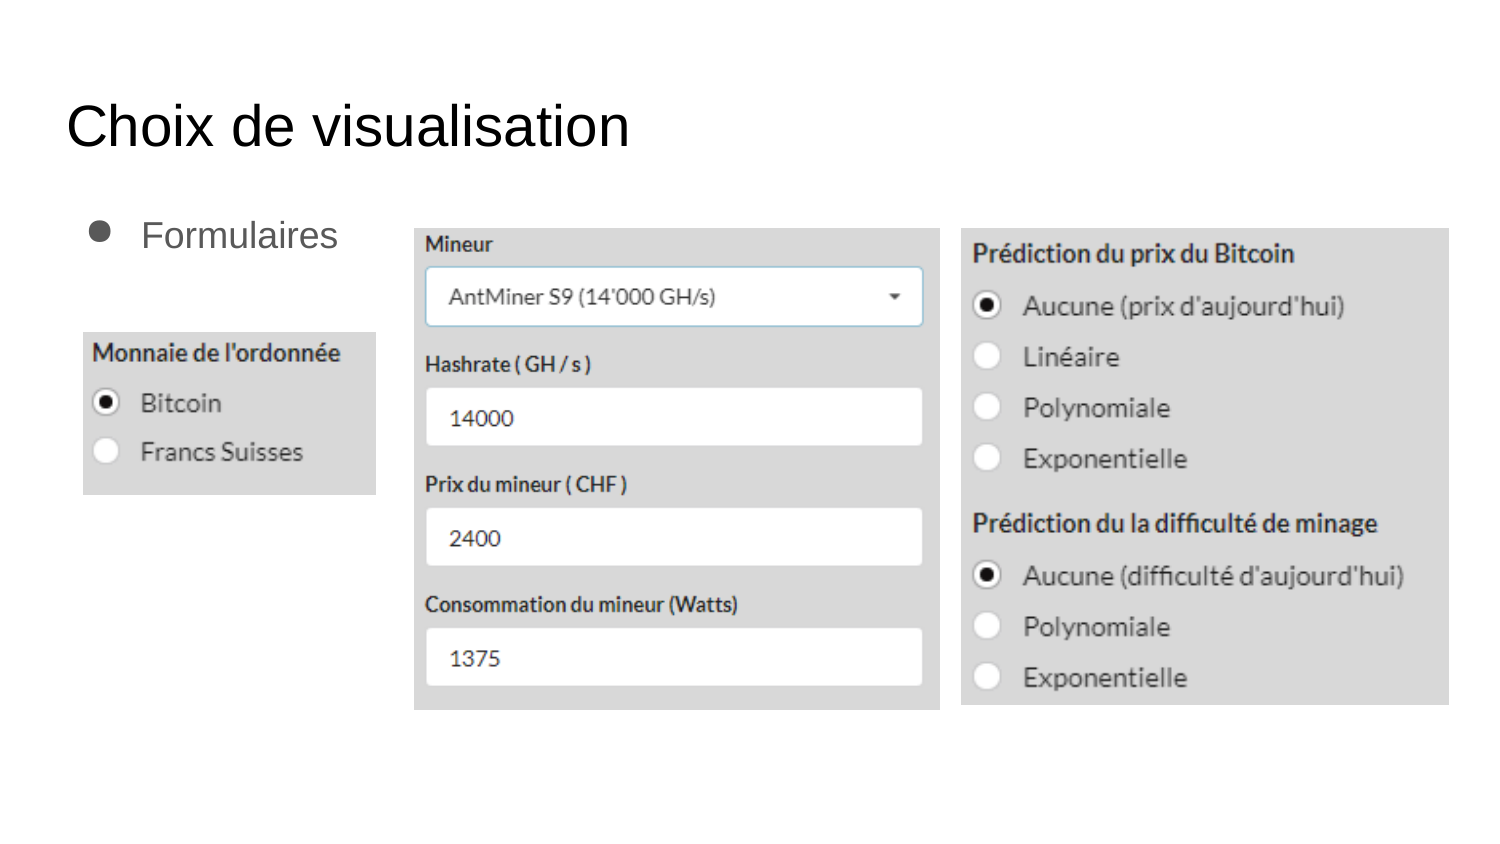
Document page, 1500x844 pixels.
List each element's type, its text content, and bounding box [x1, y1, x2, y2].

picture [961, 228, 1450, 705]
list Formulaires [51, 189, 1449, 750]
title Choix de visualisation [51, 72, 1449, 167]
picture [413, 228, 940, 710]
picture [83, 332, 376, 495]
